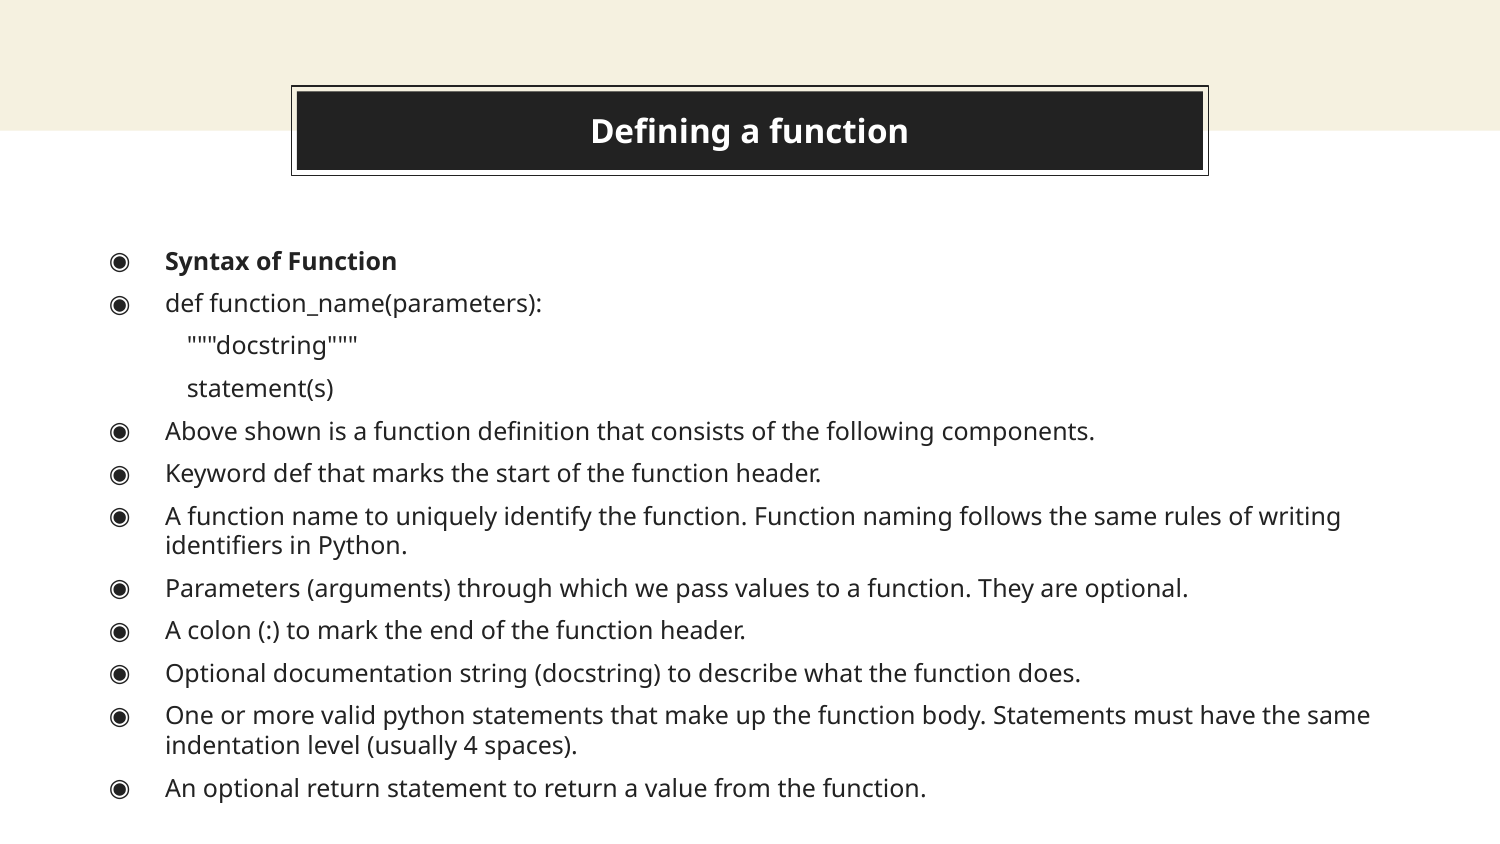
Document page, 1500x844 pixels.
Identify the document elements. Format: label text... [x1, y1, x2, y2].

list Syntax of Function def function_name(parameters): """docstring""" statement(s) Above shown is a function definition that consists of the following components. Keyword def that marks the start of the function header. A function name to uniquely identify the function. Function naming follows the same rules of writing identifiers in Python. Parameters (arguments) through which we pass values to a function. They are optional. A colon (:) to mark the end of the function header. Optional documentation string (docstring) to describe what the function does. One or more valid python statements that make up the function body. Statements must have the same indentation level (usually 4 spaces). An optional return statement to return a value from the function. [75, 230, 1425, 808]
title Defining a function [296, 91, 1203, 170]
